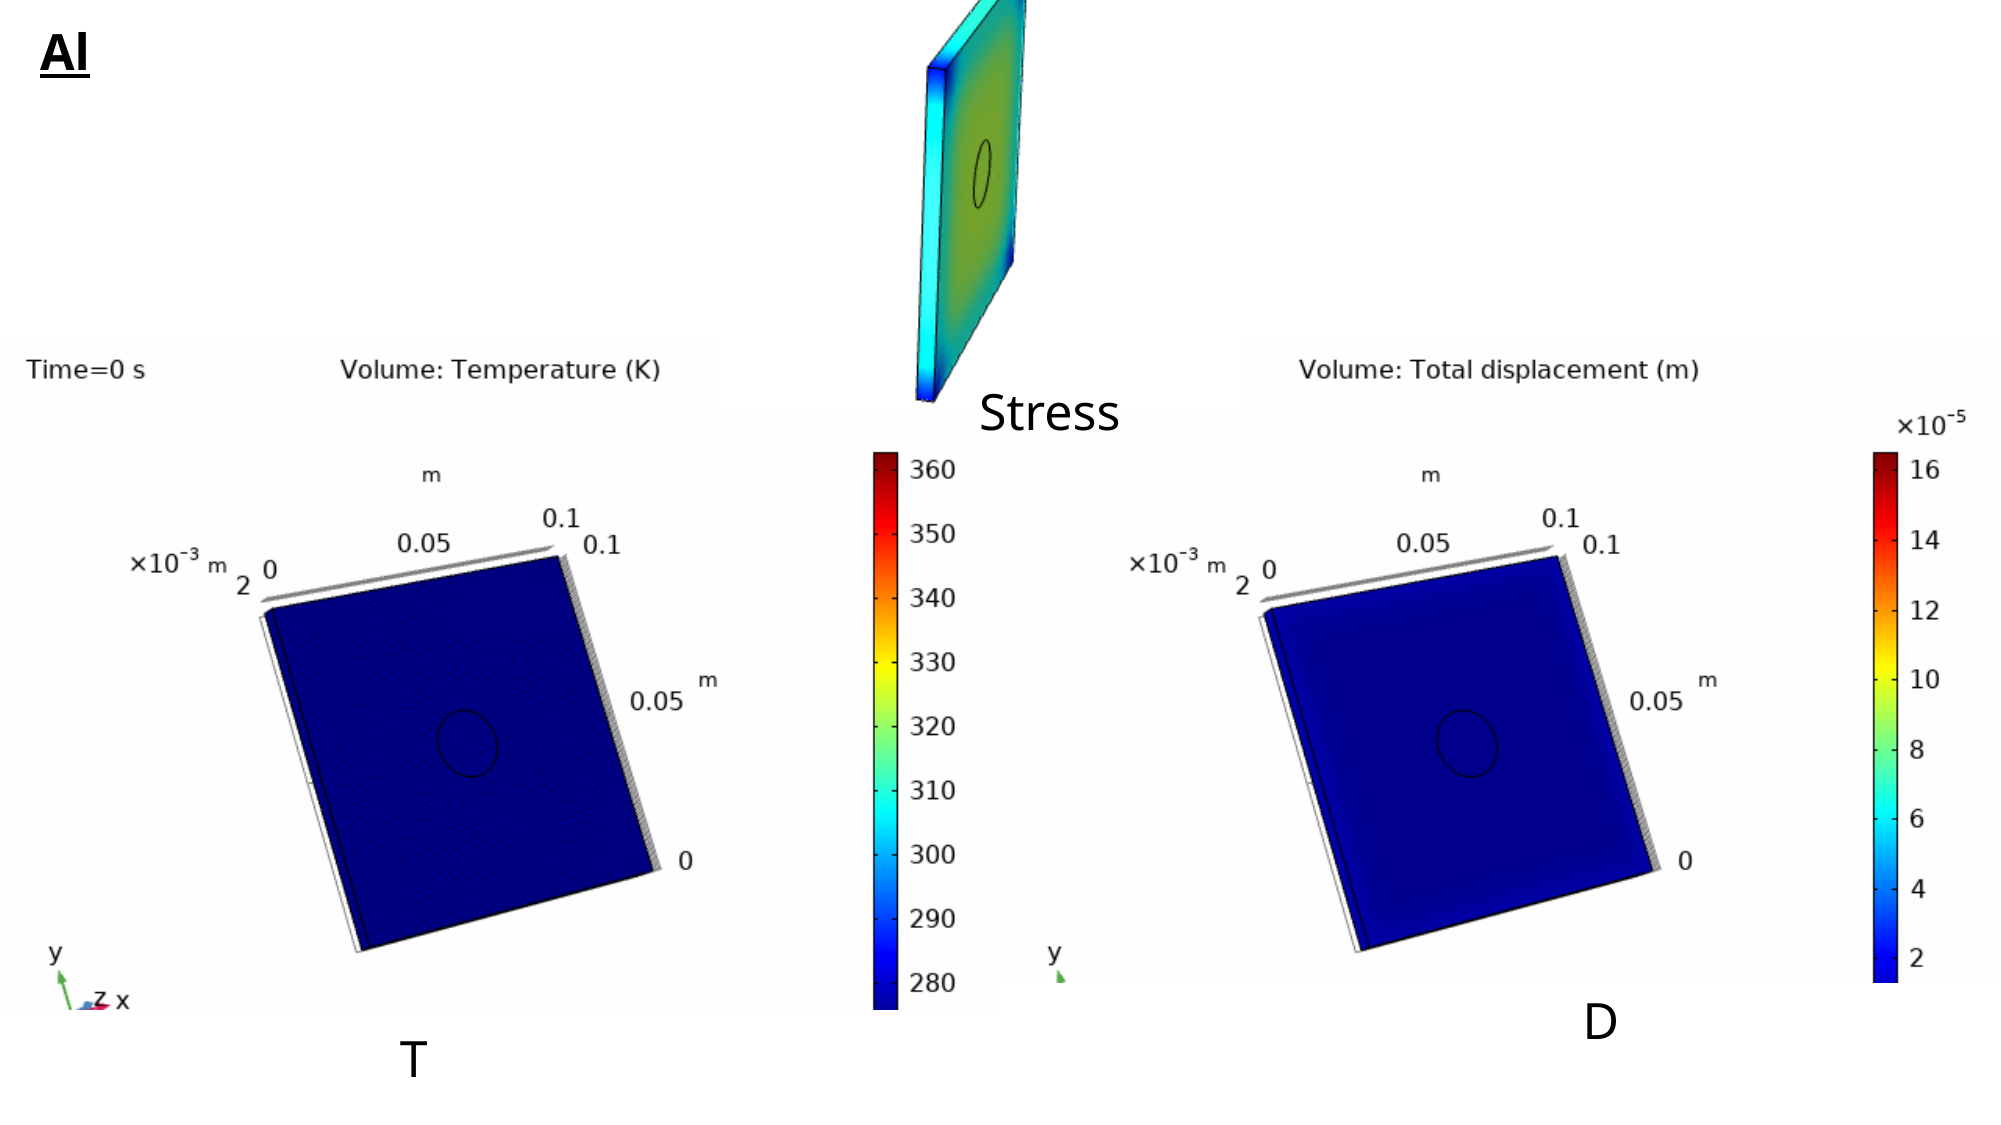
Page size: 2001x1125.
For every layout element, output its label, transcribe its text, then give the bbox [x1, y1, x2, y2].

picture [0, 0, 2000, 1010]
text_box Al [25, 12, 105, 88]
text_box T [385, 1020, 443, 1096]
text_box D [1567, 983, 1634, 1058]
